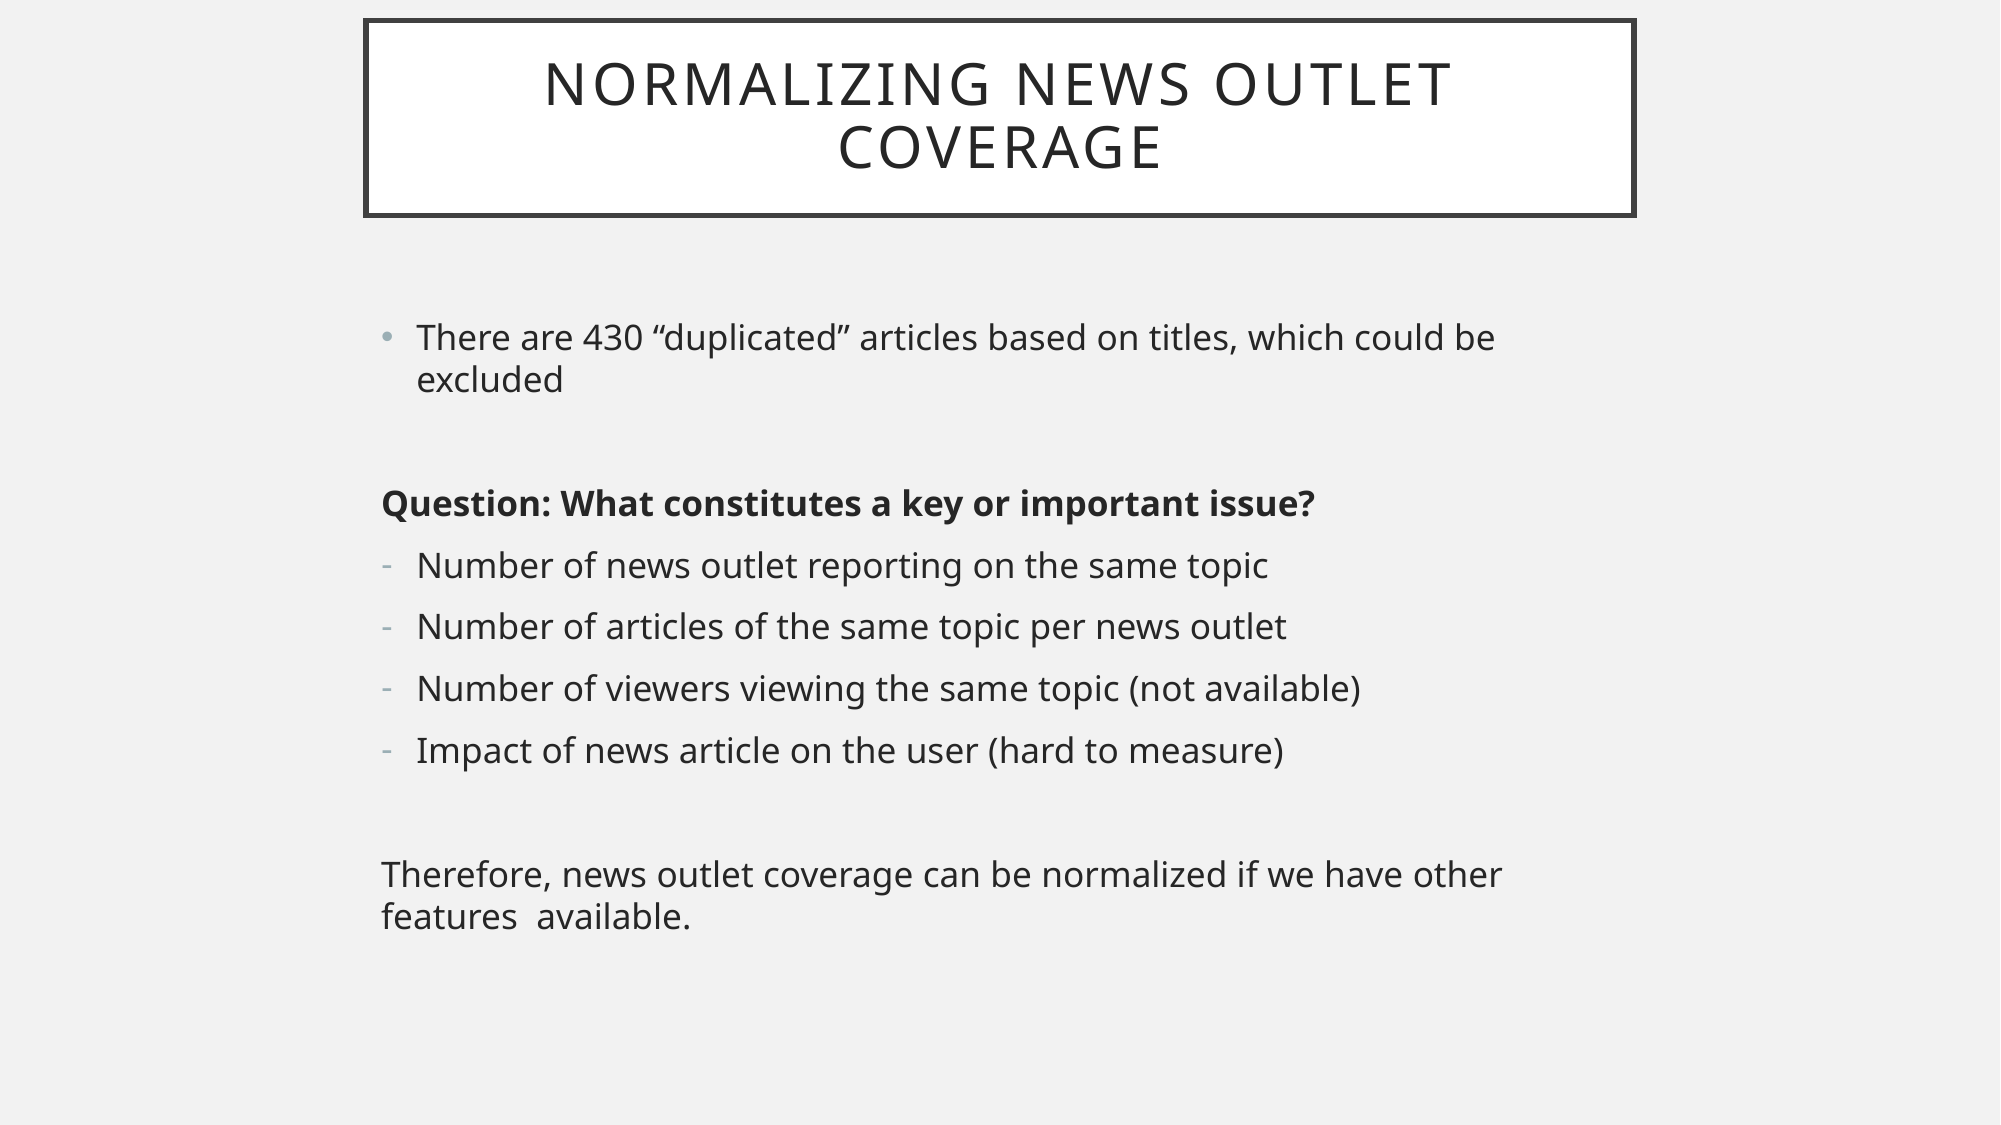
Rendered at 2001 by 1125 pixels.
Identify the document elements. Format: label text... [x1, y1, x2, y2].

title Normalizing News outlet coverage [363, 18, 1637, 218]
list There are 430 “duplicated” articles based on titles, which could be excluded Question: What constitutes a key or important issue? Number of news outlet reporting on the same topic Number of articles of the same topic per news outlet Number of viewers viewing the same topic (not available) Impact of news article on the user (hard to measure) Therefore, news outlet coverage can be normalized if we have other features available. [366, 308, 1634, 949]
